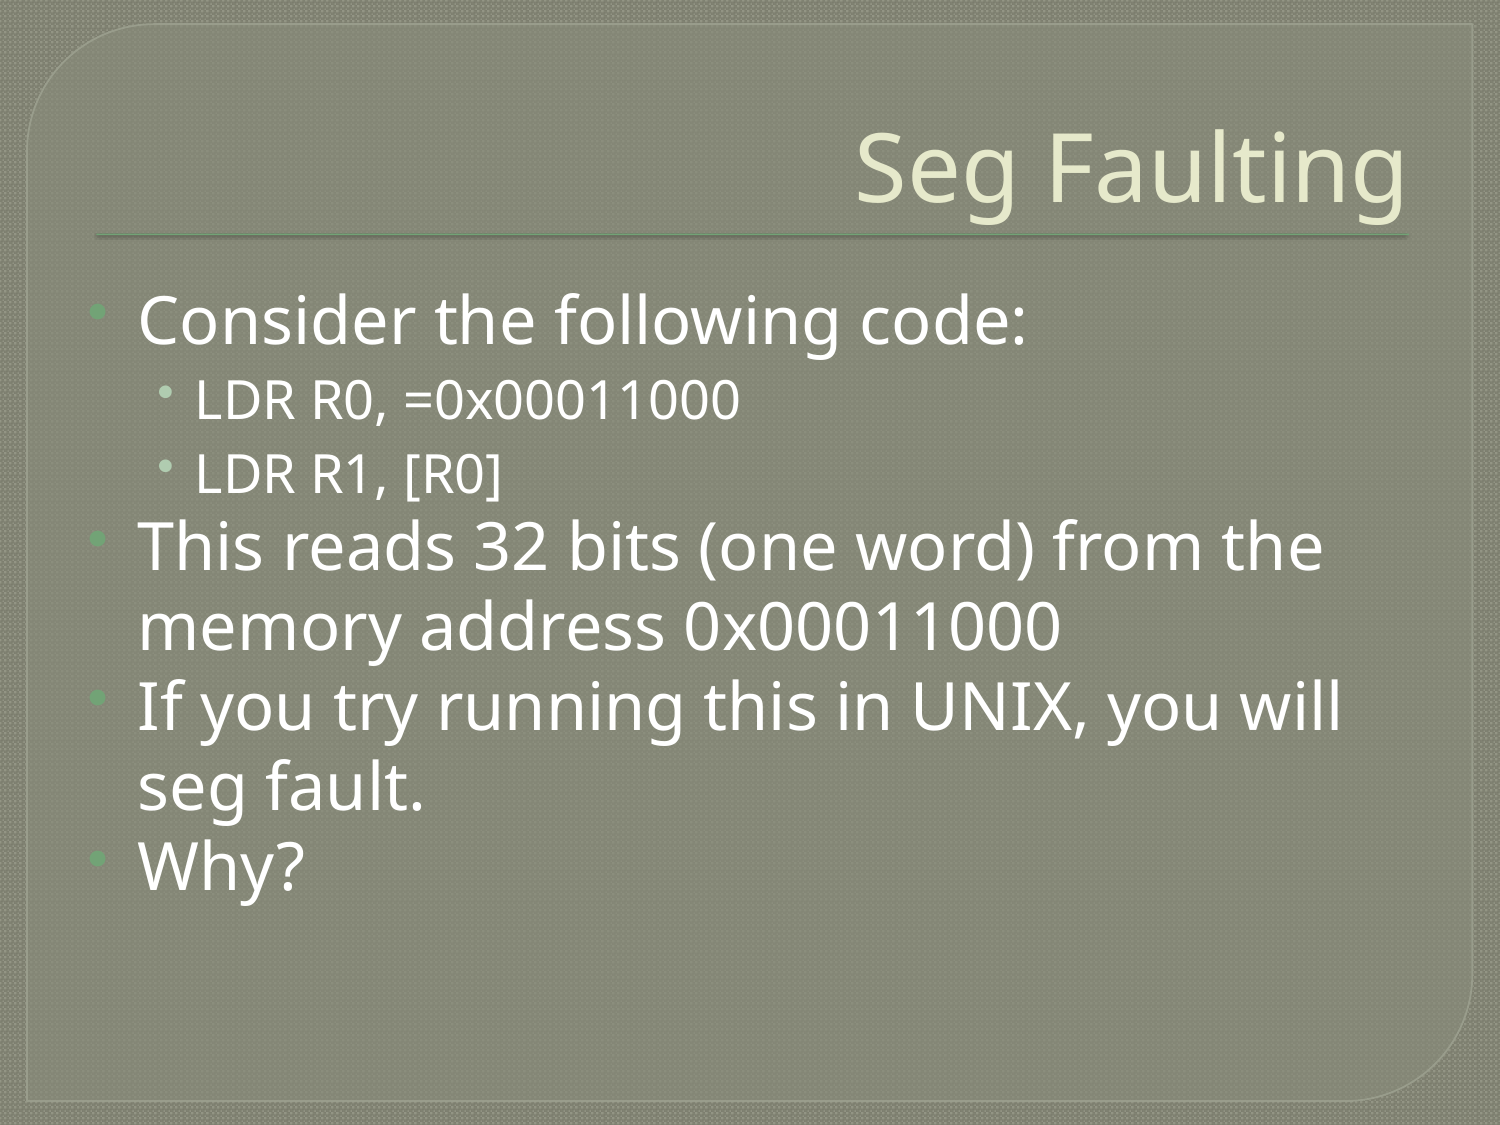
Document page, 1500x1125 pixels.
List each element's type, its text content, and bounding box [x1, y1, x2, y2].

list Consider the following code: LDR R0, =0x00011000 LDR R1, [R0] This reads 32 bits (one word) from the memory address 0x00011000 If you try running this in UNIX, you will seg fault. Why? [75, 270, 1425, 1013]
title Seg Faulting [75, 41, 1425, 230]
